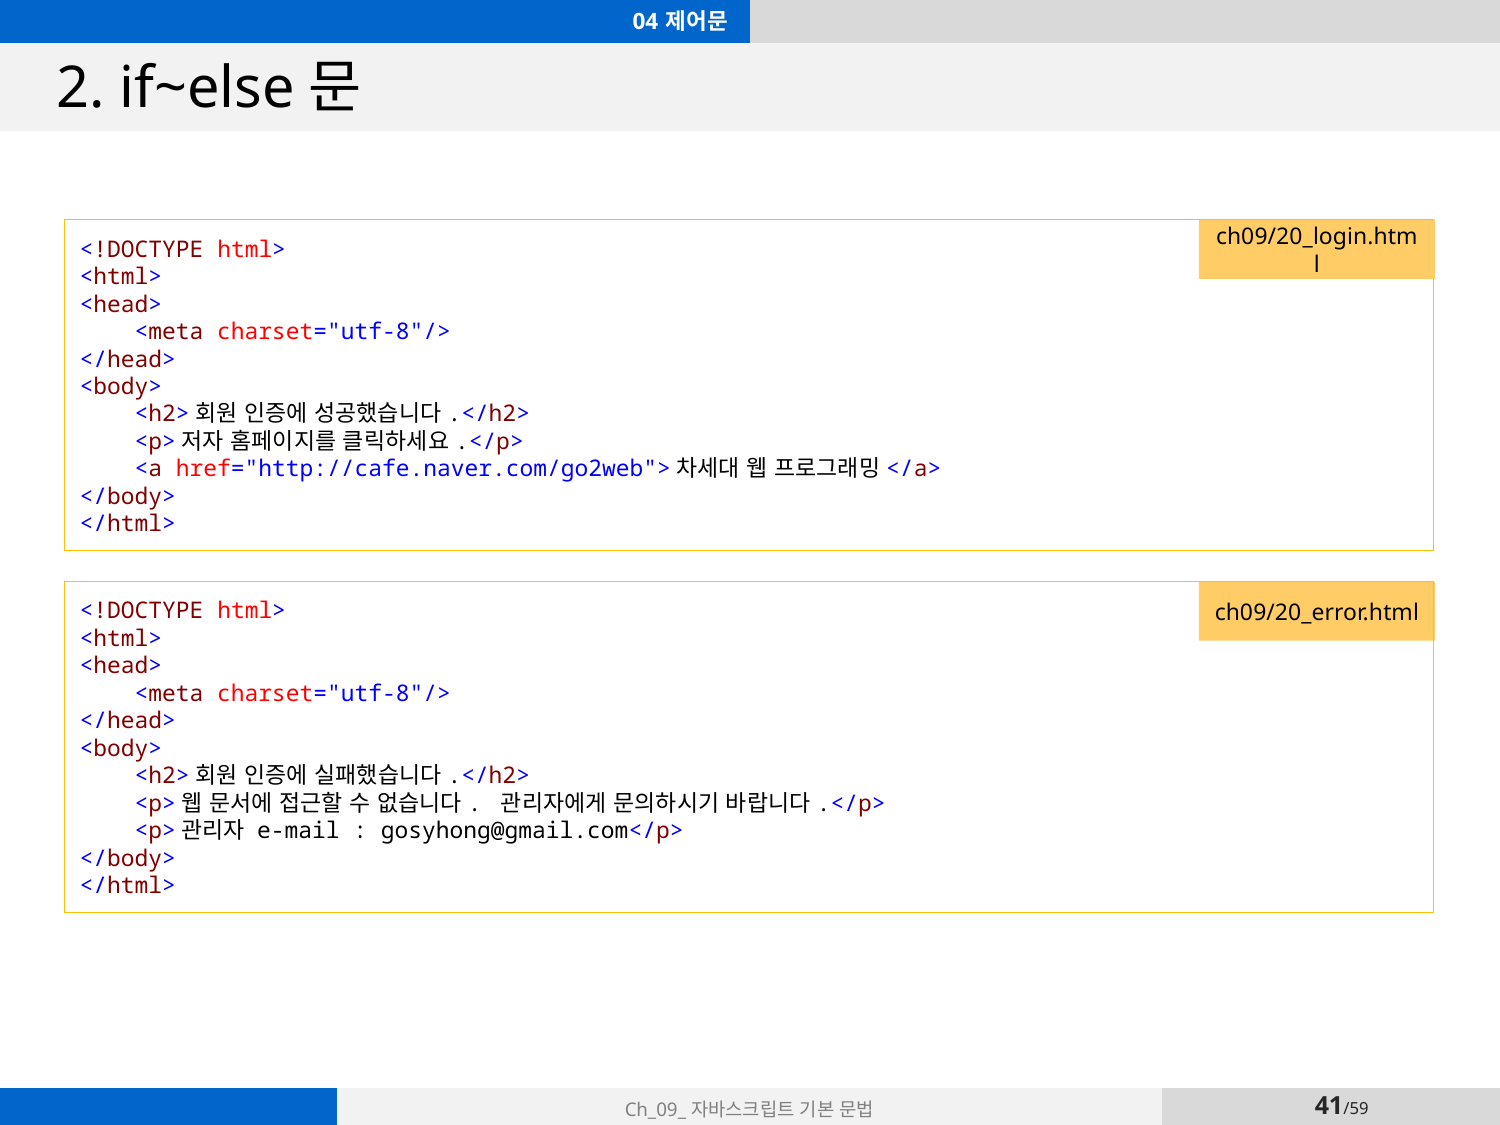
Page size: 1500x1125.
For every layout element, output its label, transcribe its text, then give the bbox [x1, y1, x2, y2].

title 2. if~else문 [41, 42, 1459, 128]
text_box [64, 219, 1436, 551]
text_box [64, 581, 1436, 913]
text_box 04 제어문 [0, 0, 743, 43]
